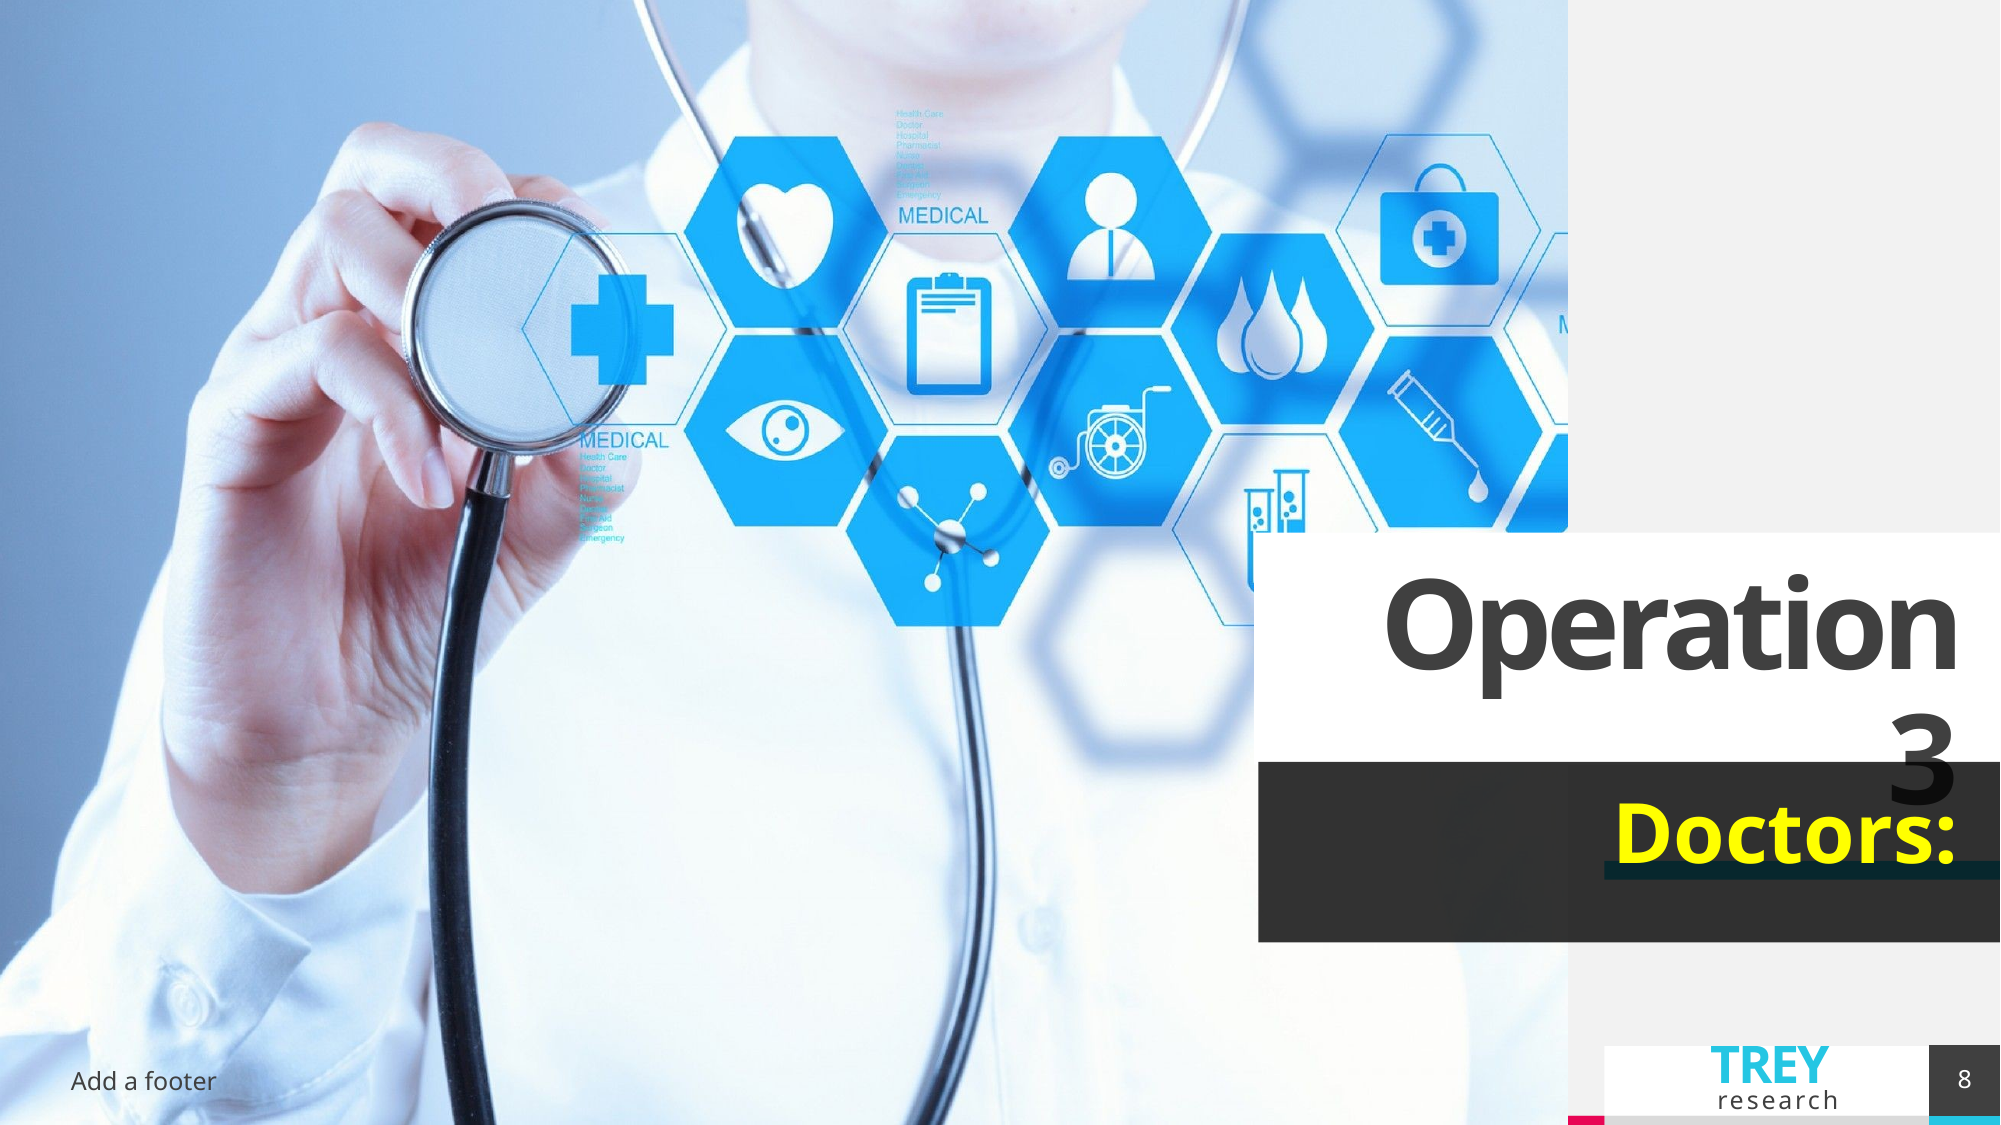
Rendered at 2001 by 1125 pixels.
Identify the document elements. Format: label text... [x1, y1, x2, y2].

title Operation 3 [1568, 532, 2000, 761]
slide_number 8 [1929, 1045, 2000, 1116]
list Doctors: [1568, 761, 2000, 943]
picture [0, 0, 1568, 1125]
